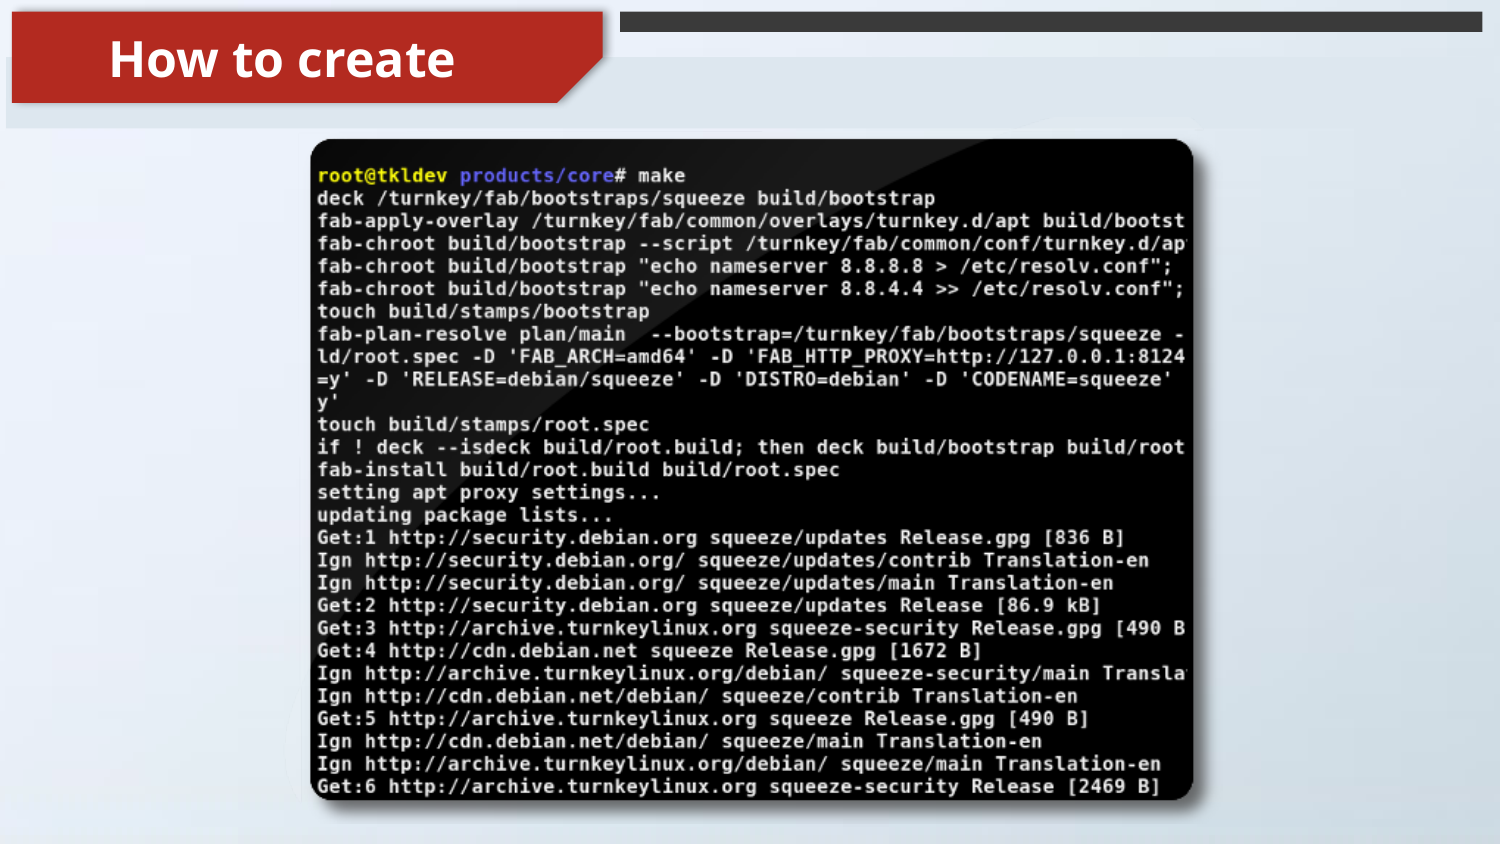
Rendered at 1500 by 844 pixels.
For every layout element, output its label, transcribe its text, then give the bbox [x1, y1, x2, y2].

text_box How to create [93, 19, 679, 95]
text_box [11, 11, 603, 103]
text_box [4, 55, 1479, 130]
text_box [620, 11, 1483, 32]
picture [0, 0, 1500, 844]
